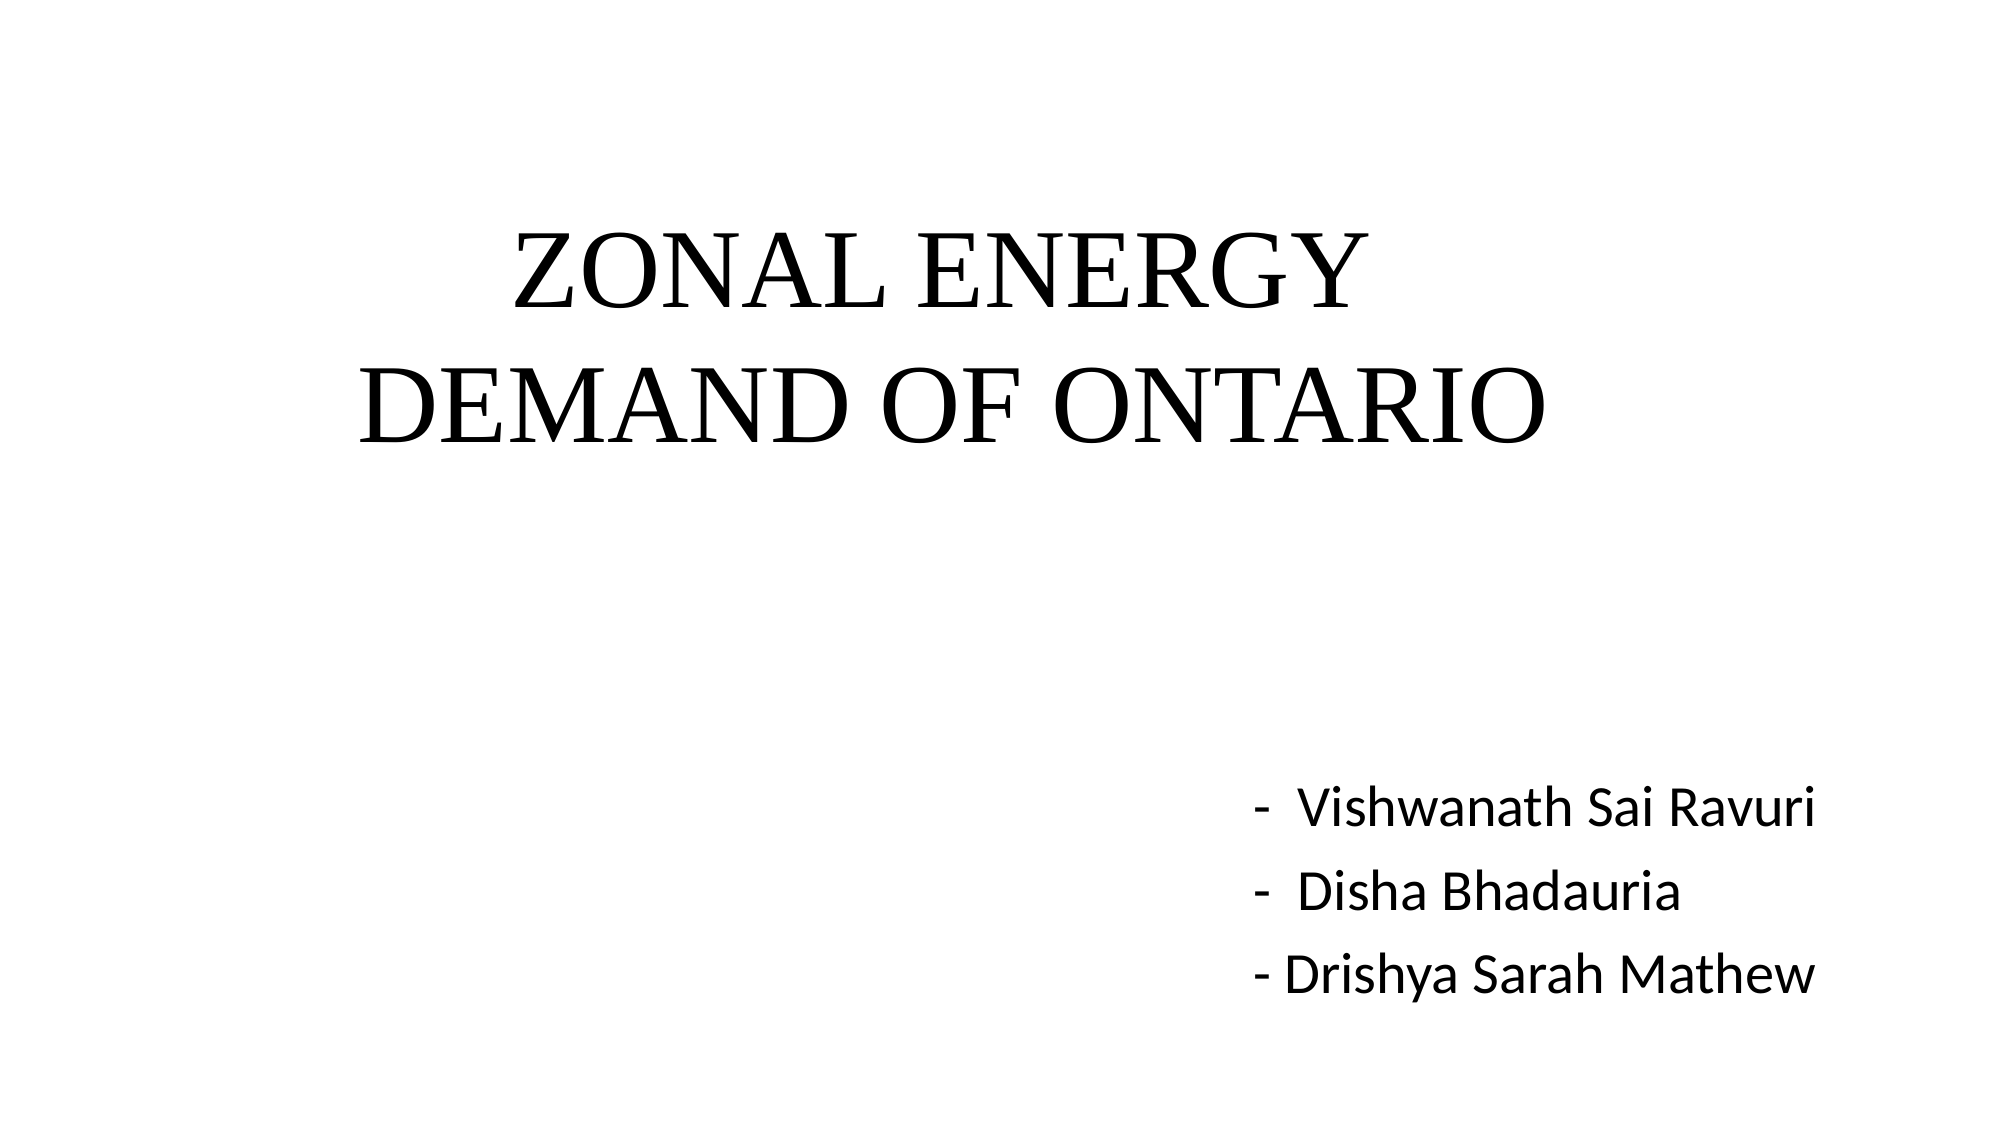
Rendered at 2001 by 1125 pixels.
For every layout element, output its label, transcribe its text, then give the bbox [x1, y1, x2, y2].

text_box ZONAL ENERGY DEMAND OF ONTARIO [185, 187, 1721, 472]
list - Vishwanath Sai Ravuri - Disha Bhadauria - Drishya Sarah Mathew [338, 768, 1896, 1074]
